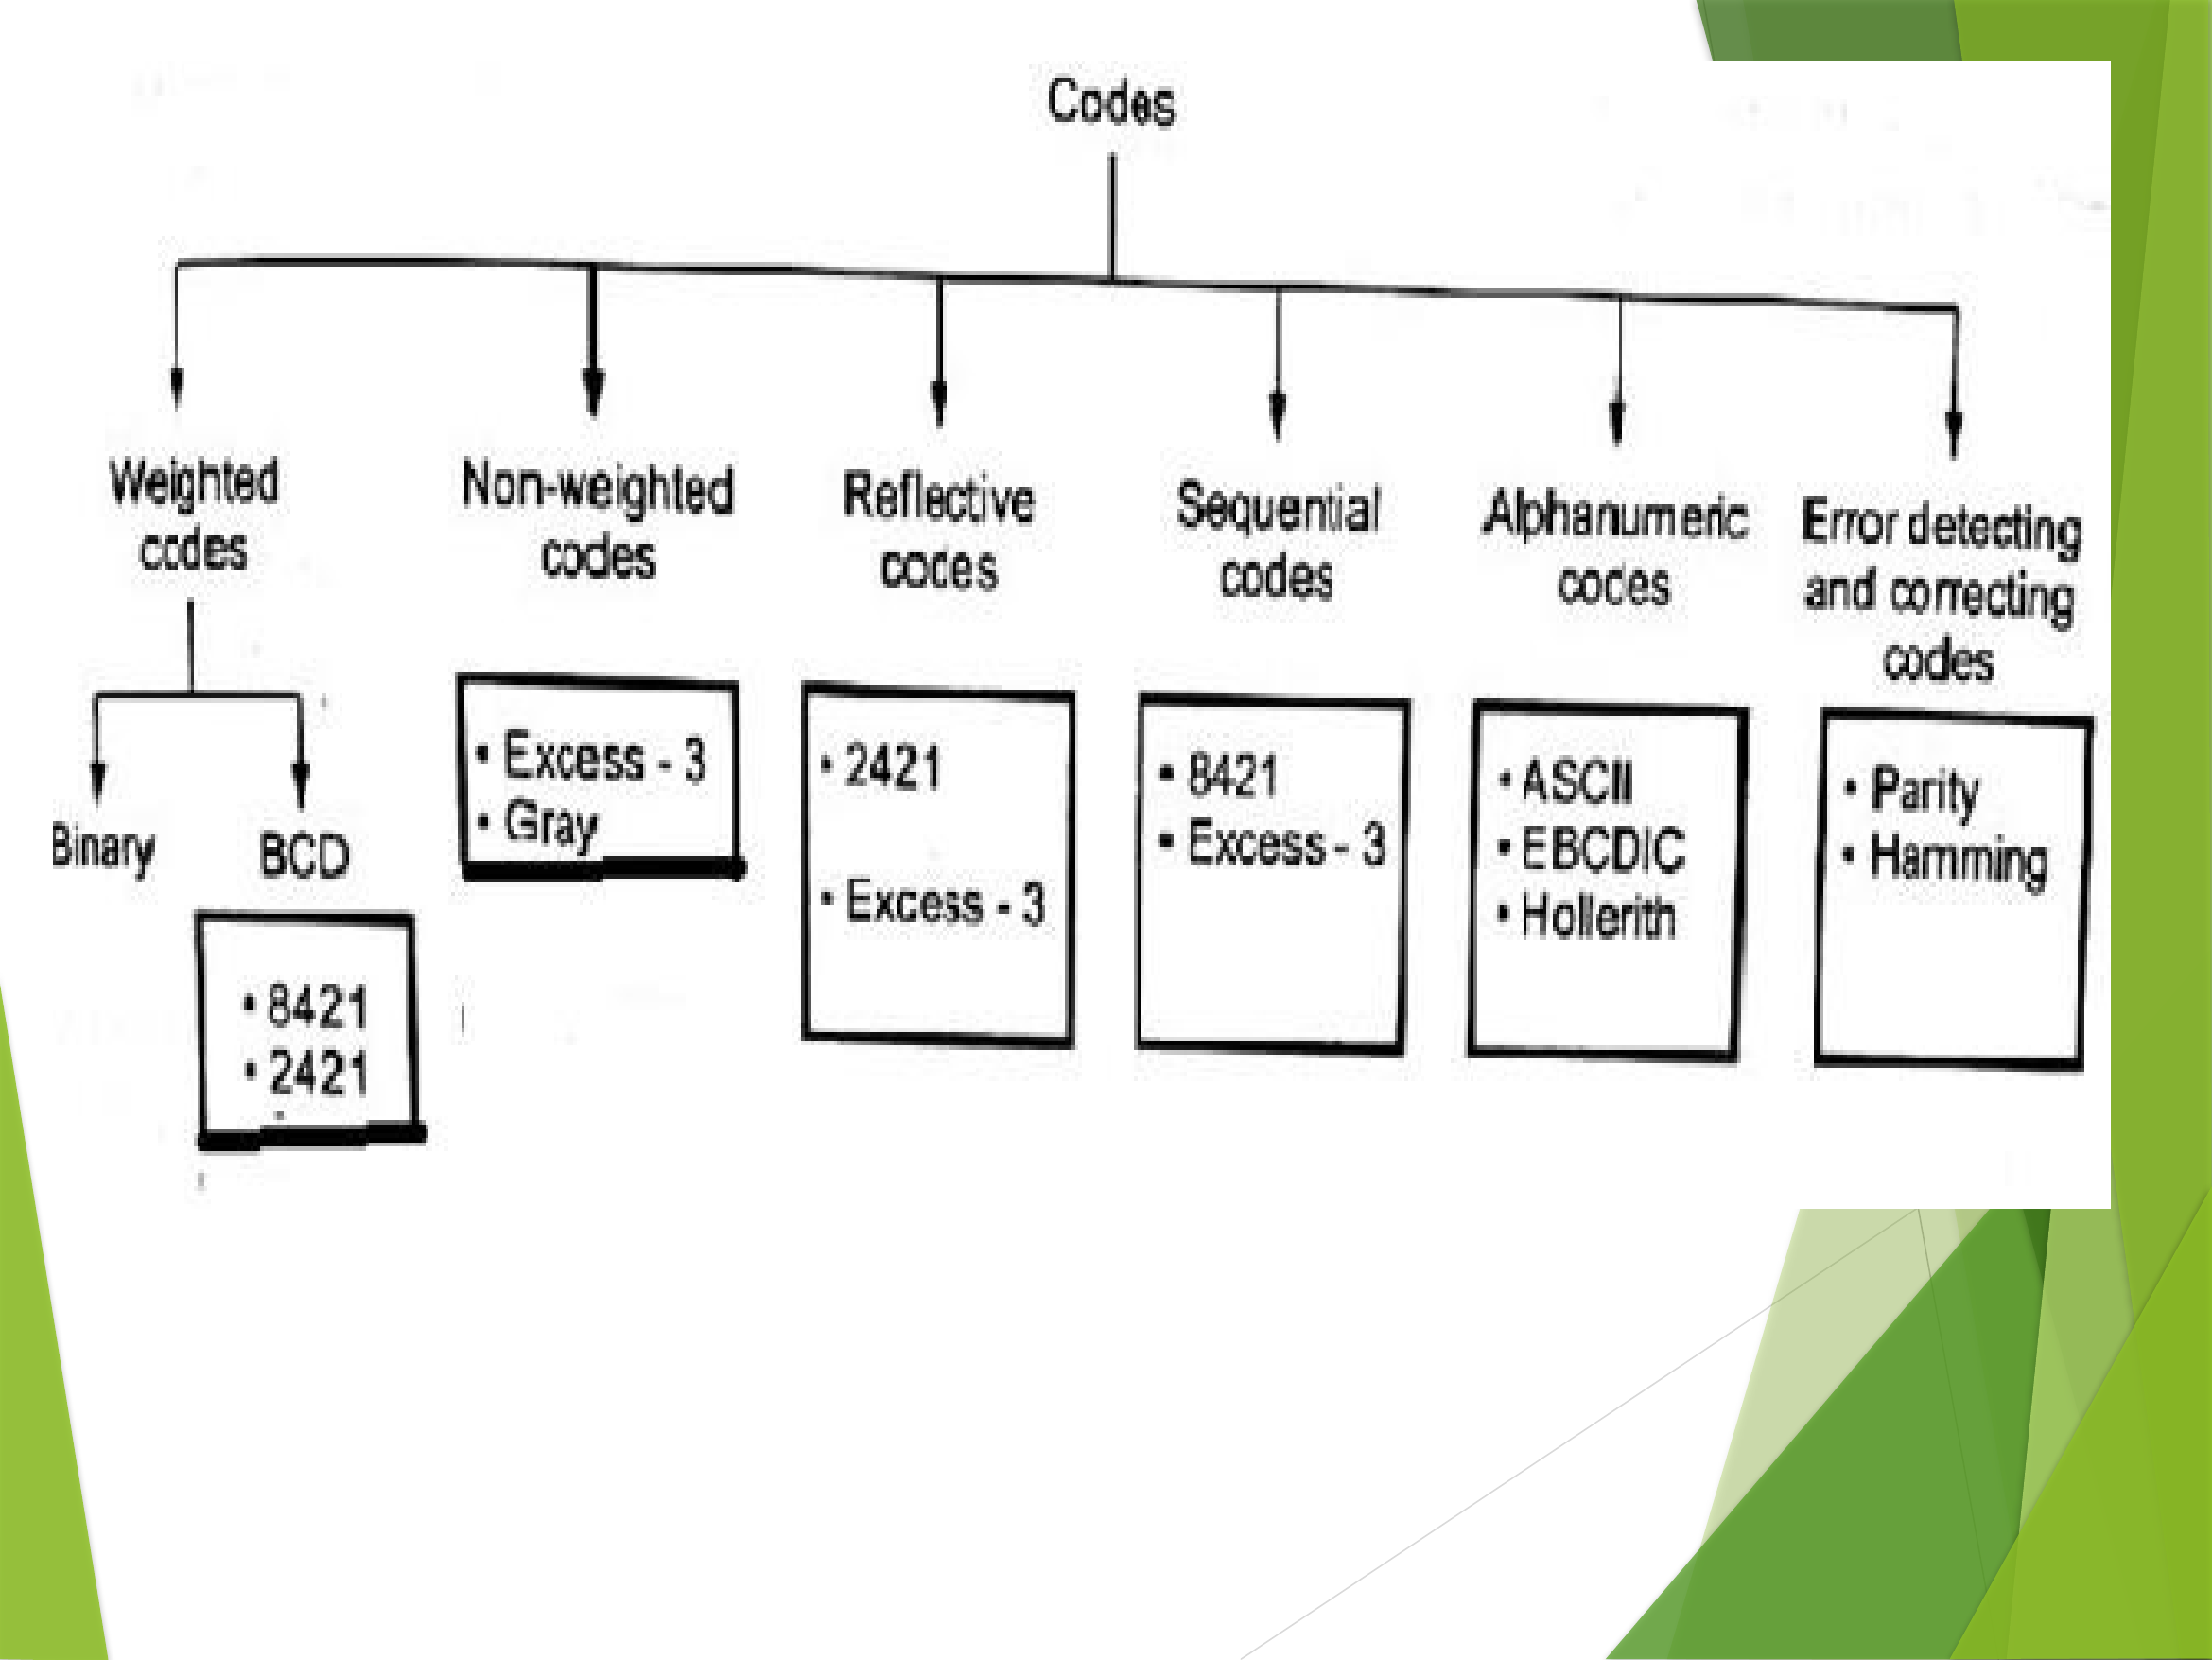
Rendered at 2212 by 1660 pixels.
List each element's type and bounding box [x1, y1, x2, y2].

list [53, 61, 2112, 1209]
